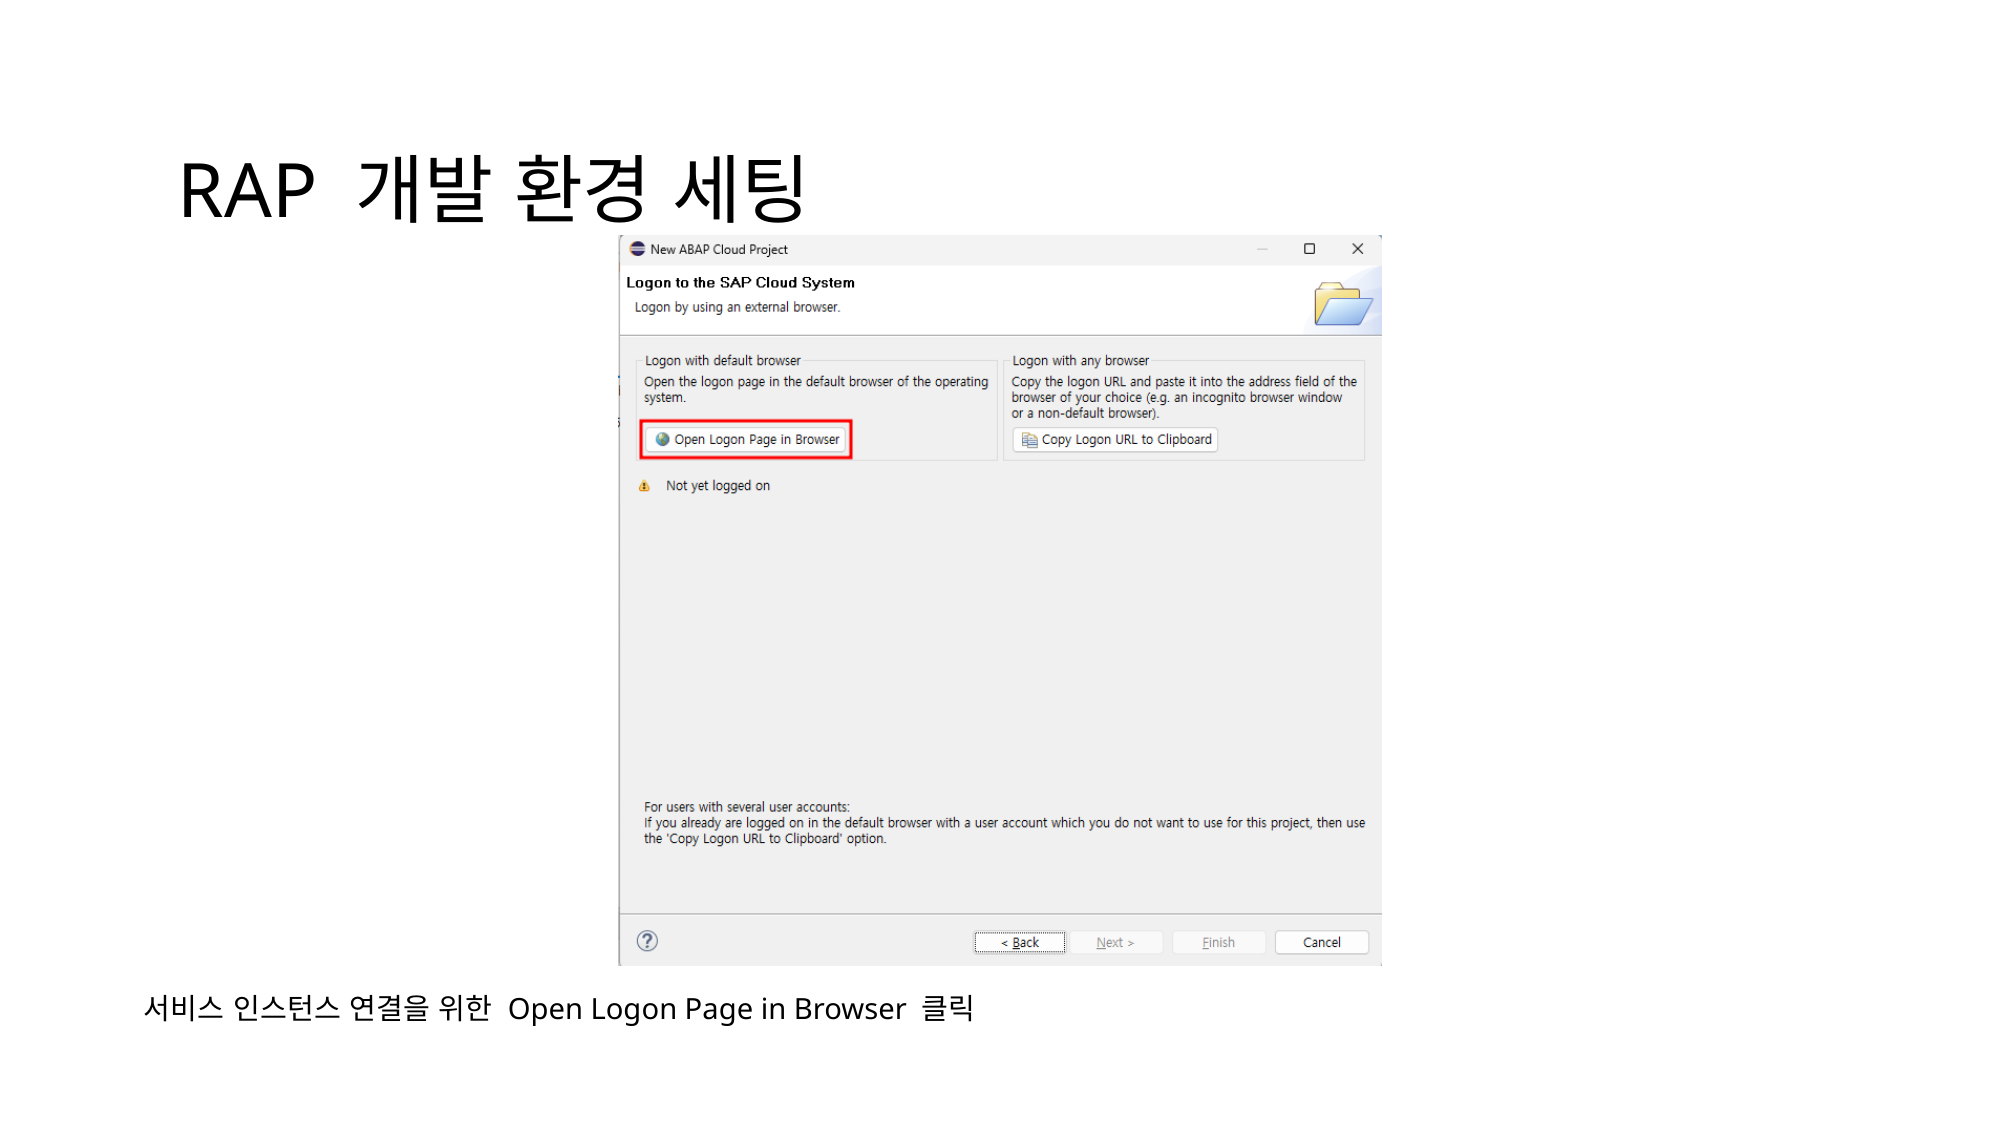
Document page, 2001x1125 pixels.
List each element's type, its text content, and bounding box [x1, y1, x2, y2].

text_box RAP 개발 환경 세팅 [162, 84, 1888, 303]
picture [618, 235, 1382, 966]
text_box 서비스 인스턴스 연결을 위한 Open Logon Page in Browser 클릭 [129, 965, 1971, 1033]
